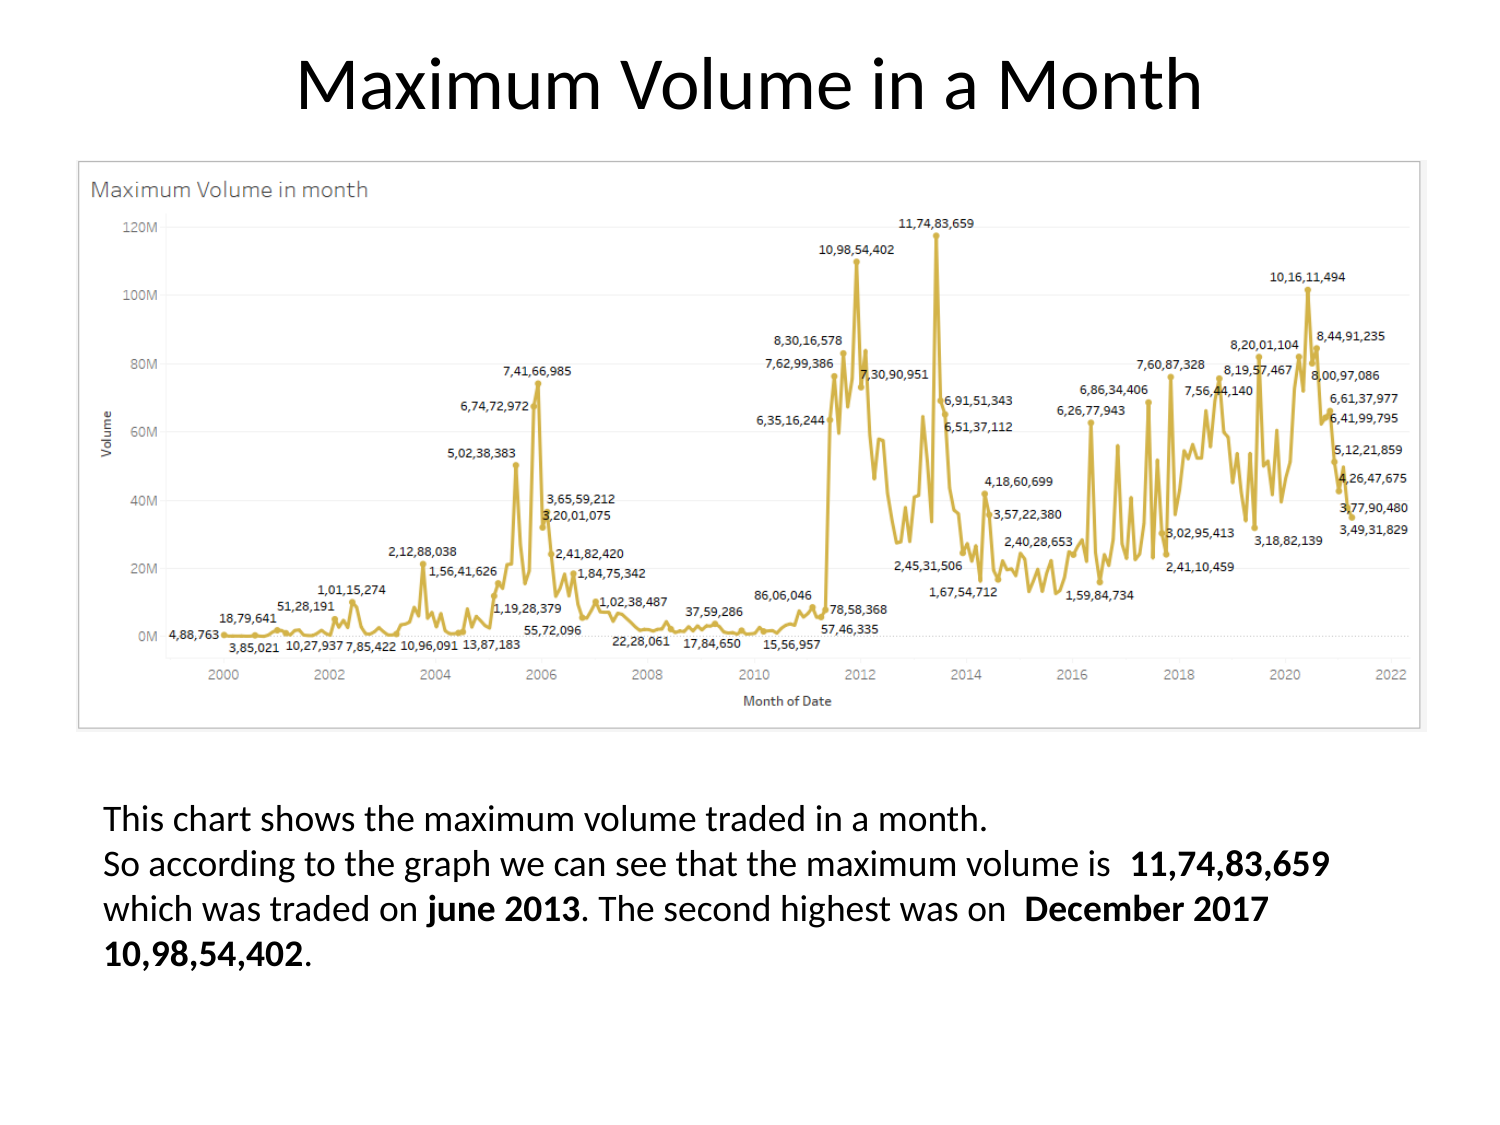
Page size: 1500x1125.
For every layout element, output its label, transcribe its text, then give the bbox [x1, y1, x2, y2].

text_box This chart shows the maximum volume traded in a month. So according to the graph we can see that the maximum volume is 11,74,83,659 which was traded on june 2013. The second highest was on December 2017 10,98,54,402. [88, 786, 1412, 1027]
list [76, 160, 1427, 732]
title Maximum Volume in a Month [75, 45, 1425, 114]
